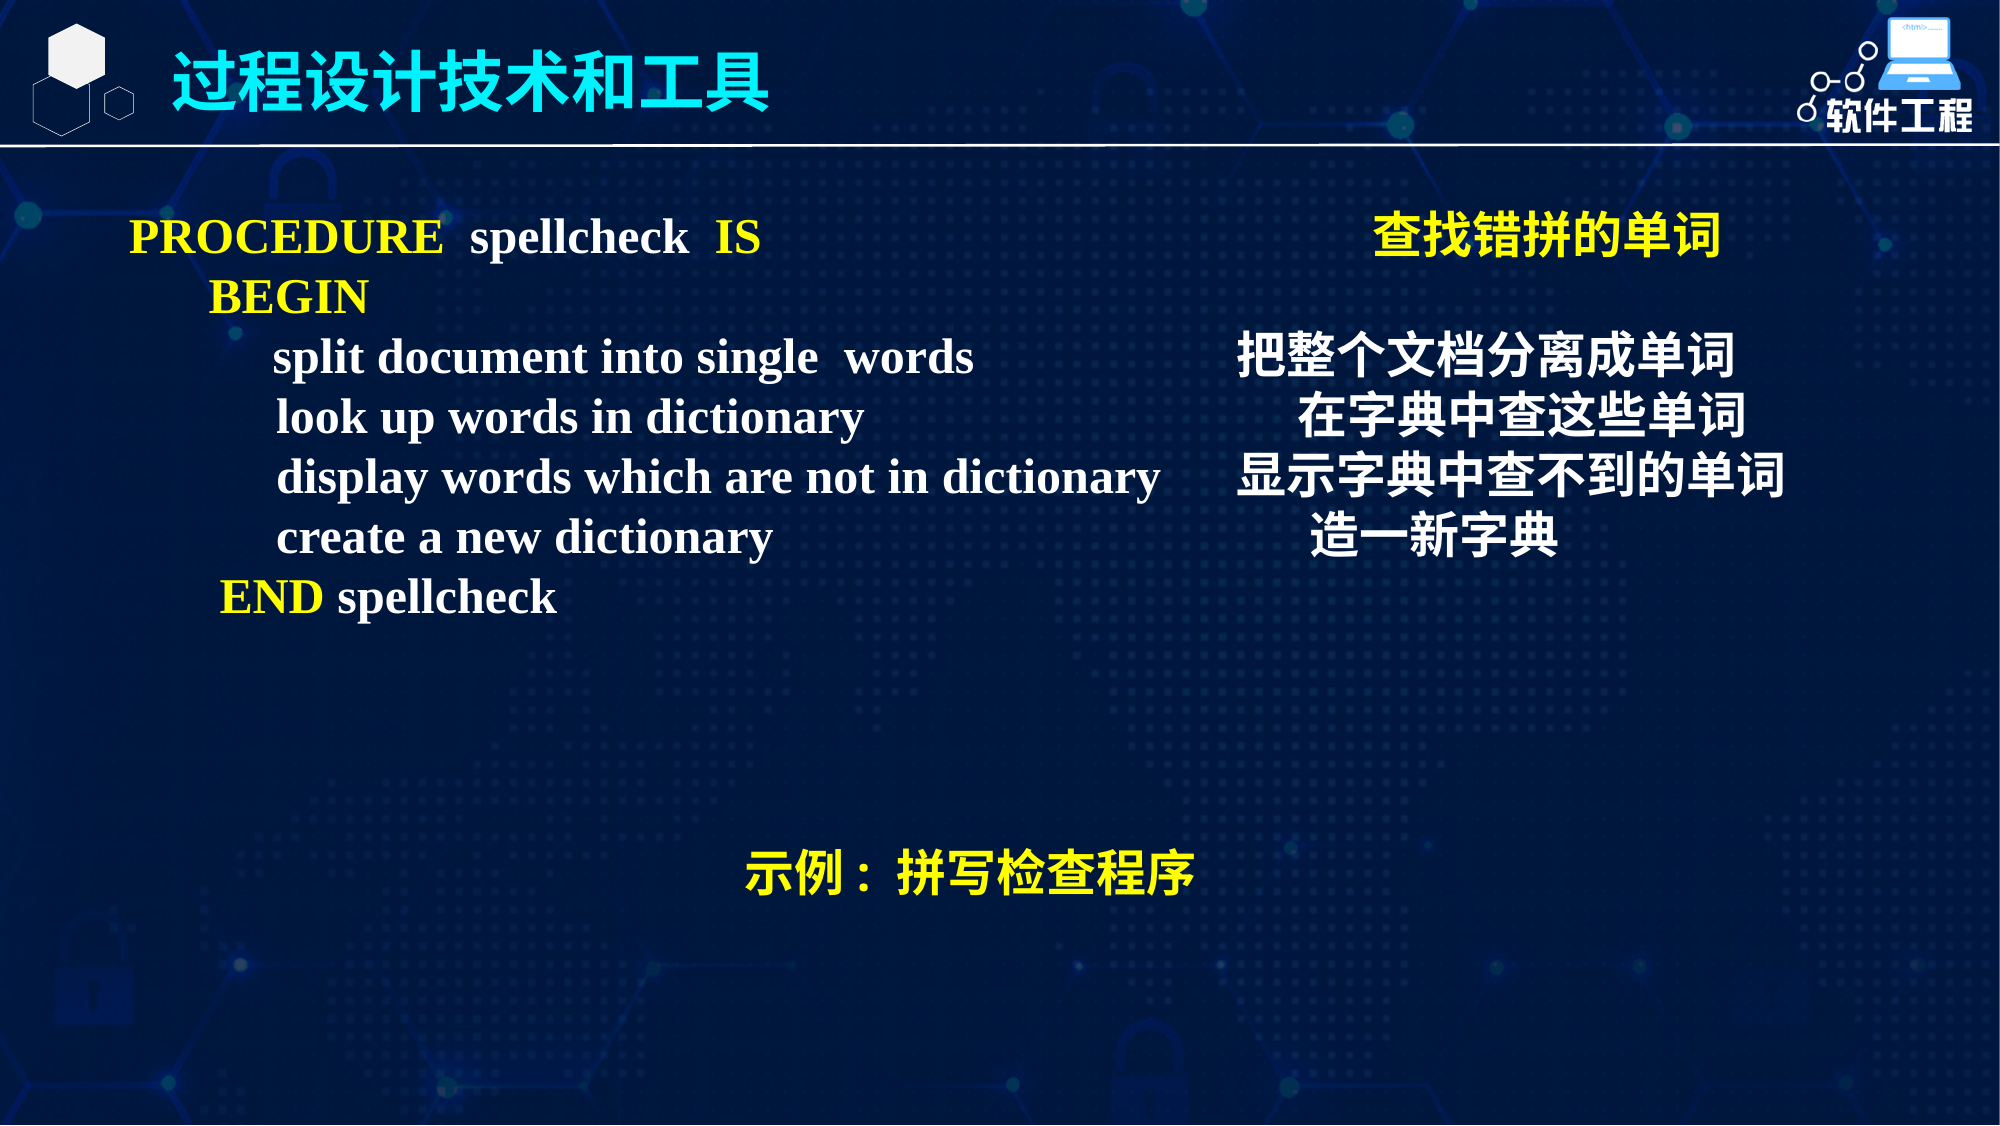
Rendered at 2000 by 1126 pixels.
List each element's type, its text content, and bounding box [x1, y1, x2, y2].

list PROCEDURE spellcheck IS 查找错拼的单词 BEGIN split document into single words 把整个文档分离成单词 look up words in dictionary 在字典中查这些单词 display words which are not in dictionary 显示字典中查不到的单词 create a new dictionary 造一新字典 END spellcheck [113, 196, 1815, 939]
picture [0, 146, 2000, 1125]
text_box 过程设计技术和工具 [156, 21, 1750, 138]
text_box 示例: 拼写检查程序 [692, 834, 1249, 909]
picture [0, 0, 2000, 145]
